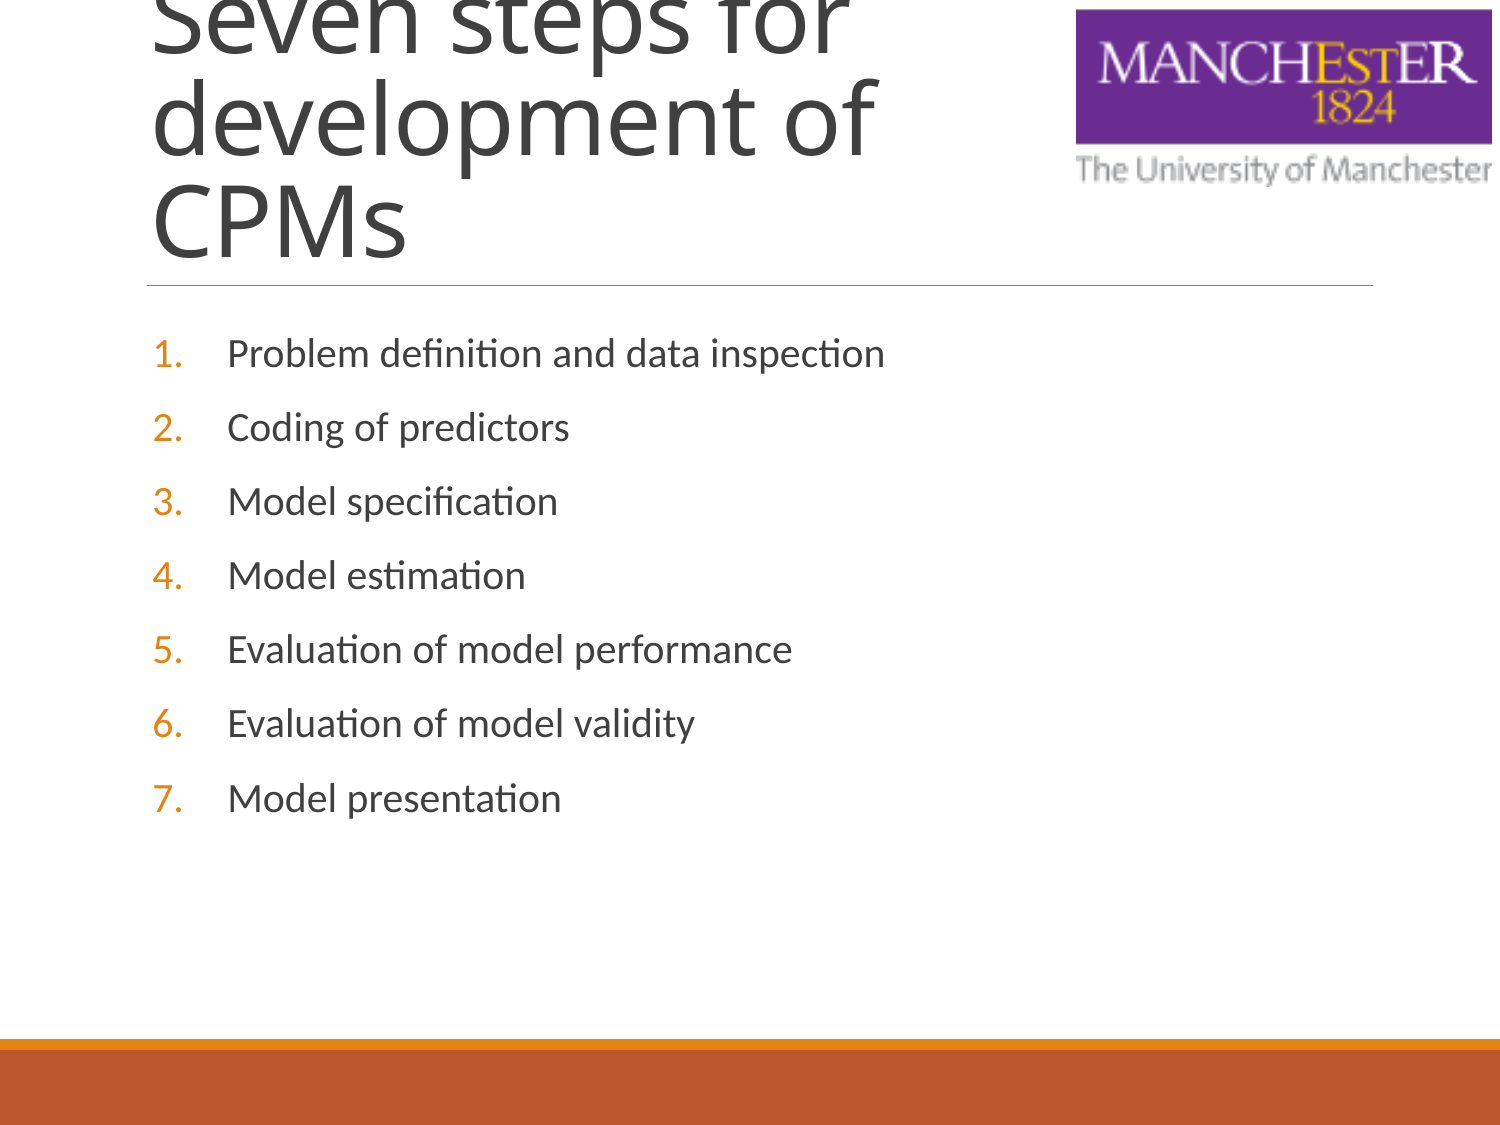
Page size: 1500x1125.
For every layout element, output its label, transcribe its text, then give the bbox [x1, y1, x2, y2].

list Problem definition and data inspection Coding of predictors Model specification Model estimation Evaluation of model performance Evaluation of model validity Model presentation [152, 323, 1390, 984]
title Seven steps for development of CPMs [135, 47, 1047, 285]
